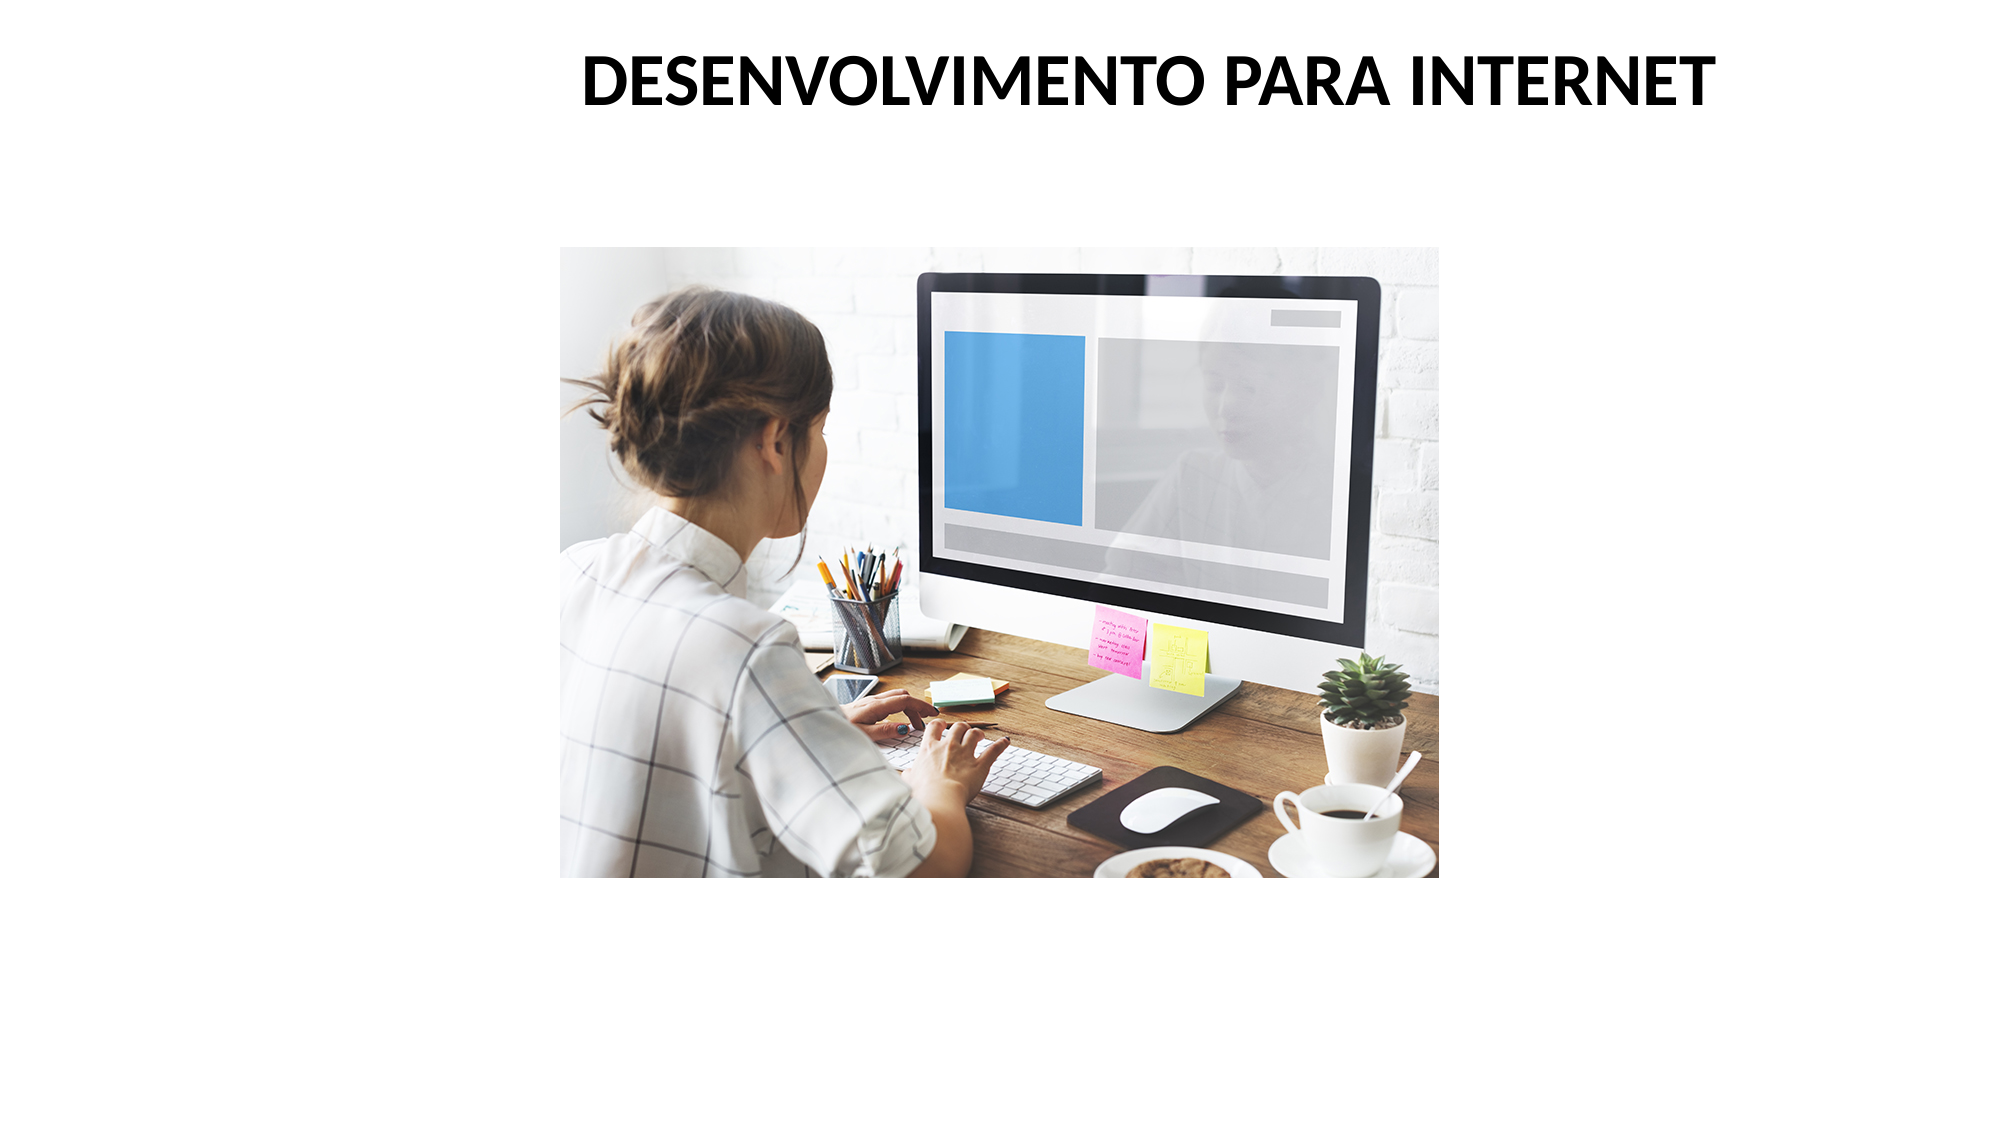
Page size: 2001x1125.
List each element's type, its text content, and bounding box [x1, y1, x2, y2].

picture [560, 247, 1439, 878]
text_box DESENVOLVIMENTO PARA INTERNET [424, 23, 1874, 128]
